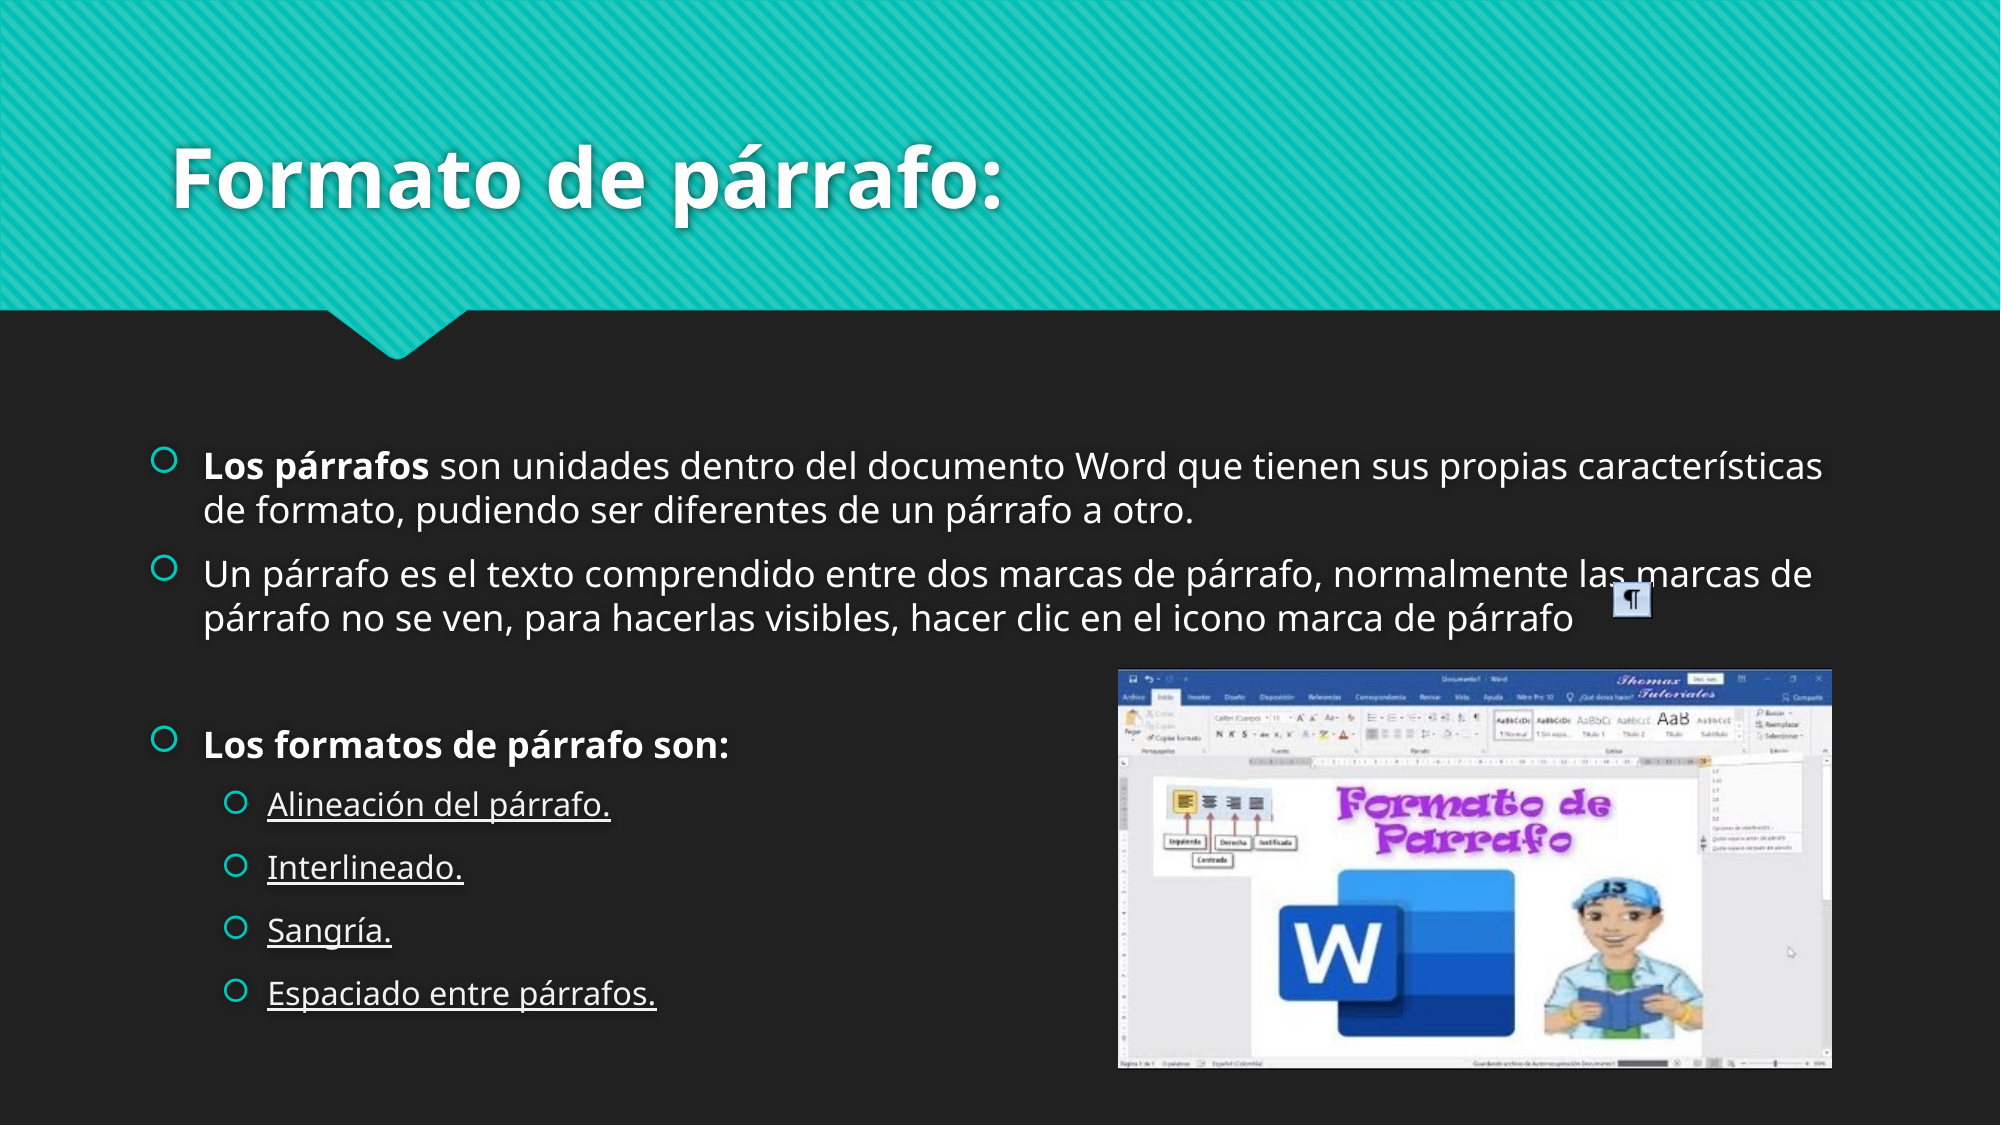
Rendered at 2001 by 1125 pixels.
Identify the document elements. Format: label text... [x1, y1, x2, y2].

picture [1613, 581, 1653, 619]
list Los párrafos son unidades dentro del documento Word que tienen sus propias características de formato, pudiendo ser diferentes de un párrafo a otro. Un párrafo es el texto comprendido entre dos marcas de párrafo, normalmente las marcas de párrafo no se ven, para hacerlas visibles, hacer clic en el icono marca de párrafo Los formatos de párrafo son: Alineación del párrafo. Interlineado. Sangría. Espaciado entre párrafos. [132, 431, 1865, 1029]
title Formato de párrafo: [132, 73, 1868, 233]
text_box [1116, 667, 1833, 1071]
